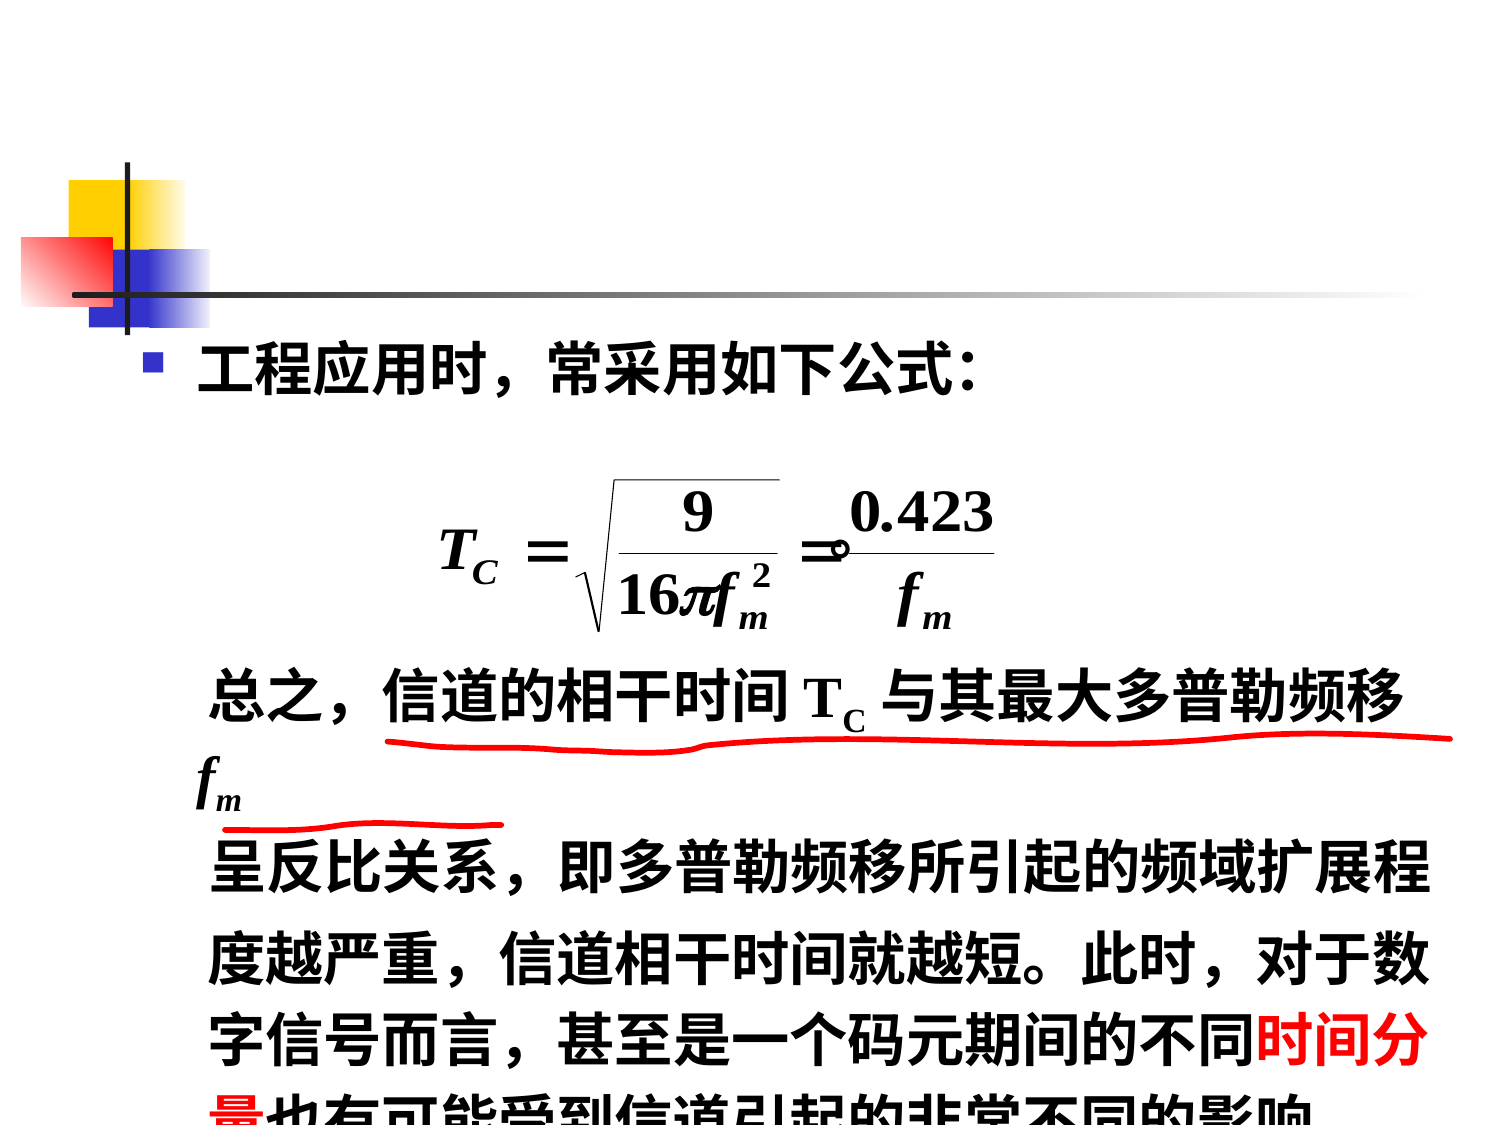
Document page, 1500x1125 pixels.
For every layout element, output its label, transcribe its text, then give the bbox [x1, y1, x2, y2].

list 工程应用时，常采用如下公式： 。 总之，信道的相干时间TC与其最大多普勒频移fm 呈反比关系，即多普勒频移所引起的频域扩展程 度越严重，信道相干时间就越短。此时，对于数 字信号而言，甚至是一个码元期间的不同时间分 量也有可能受到信道引起的非常不同的影响。 [124, 324, 1463, 1101]
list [437, 474, 1001, 638]
